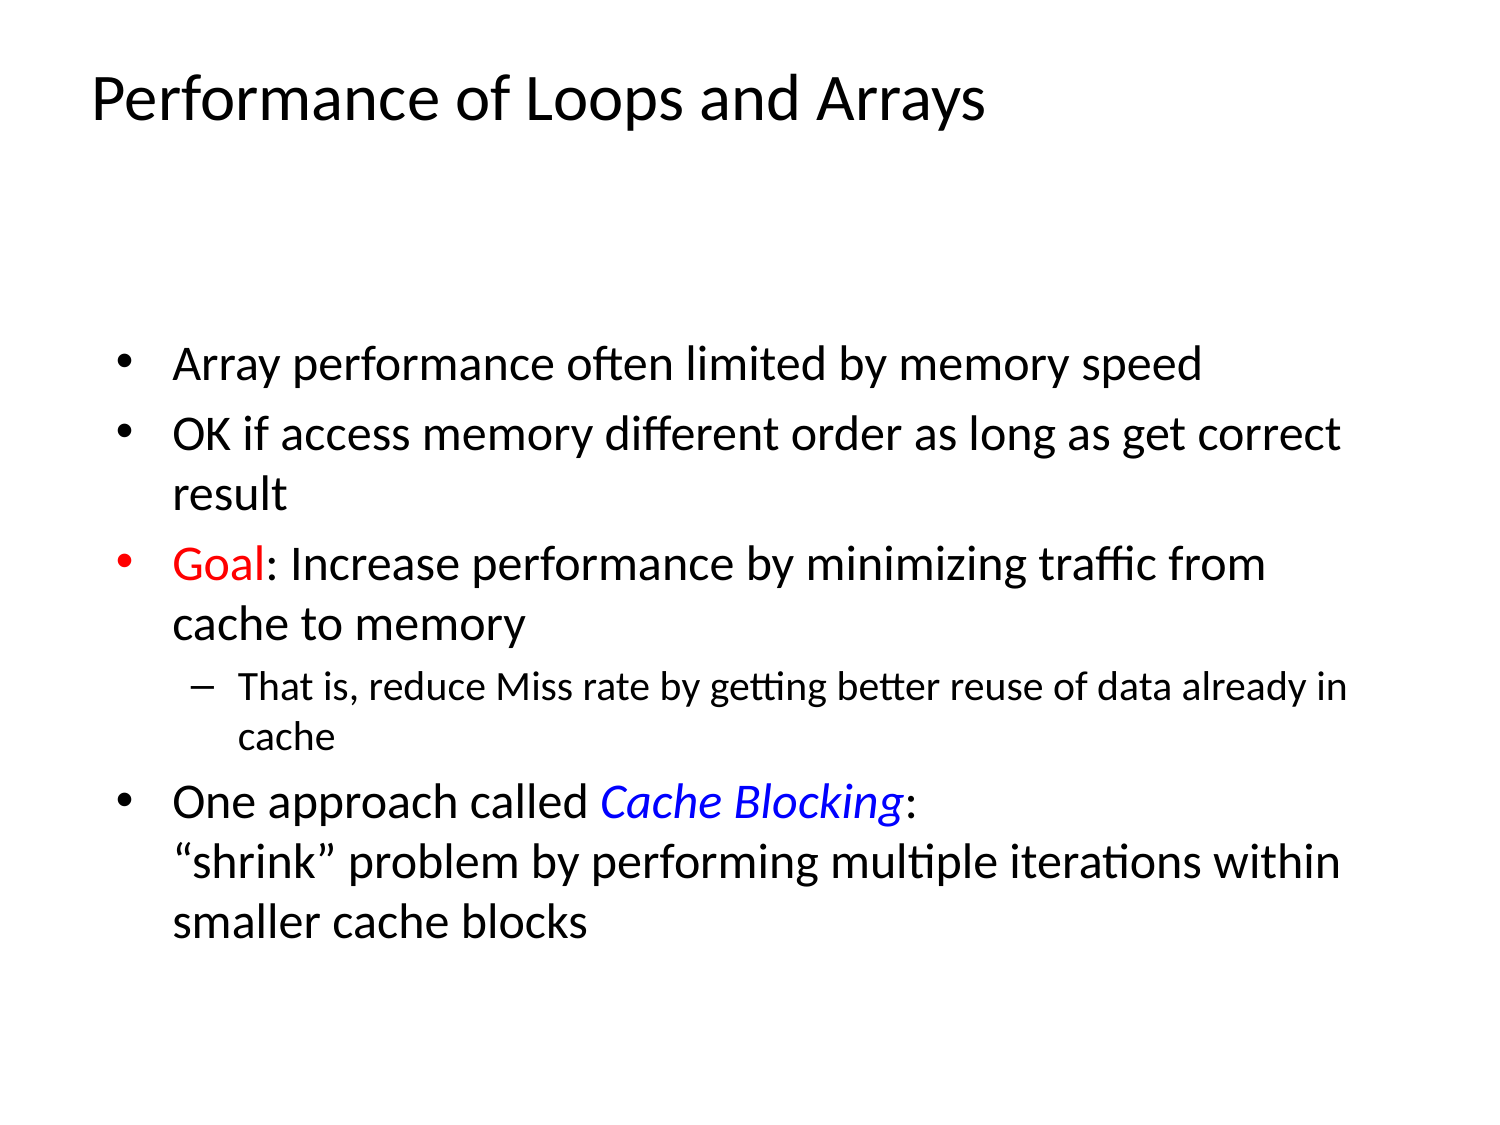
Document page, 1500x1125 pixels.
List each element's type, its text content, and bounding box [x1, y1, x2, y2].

title Performance of Loops and Arrays [76, 0, 1427, 188]
list Array performance often limited by memory speed OK if access memory different order as long as get correct result Goal: Increase performance by minimizing traffic from cache to memory That is, reduce Miss rate by getting better reuse of data already in cache One approach called Cache Blocking: “shrink” problem by performing multiple iterations within smaller cache blocks [100, 323, 1381, 1099]
